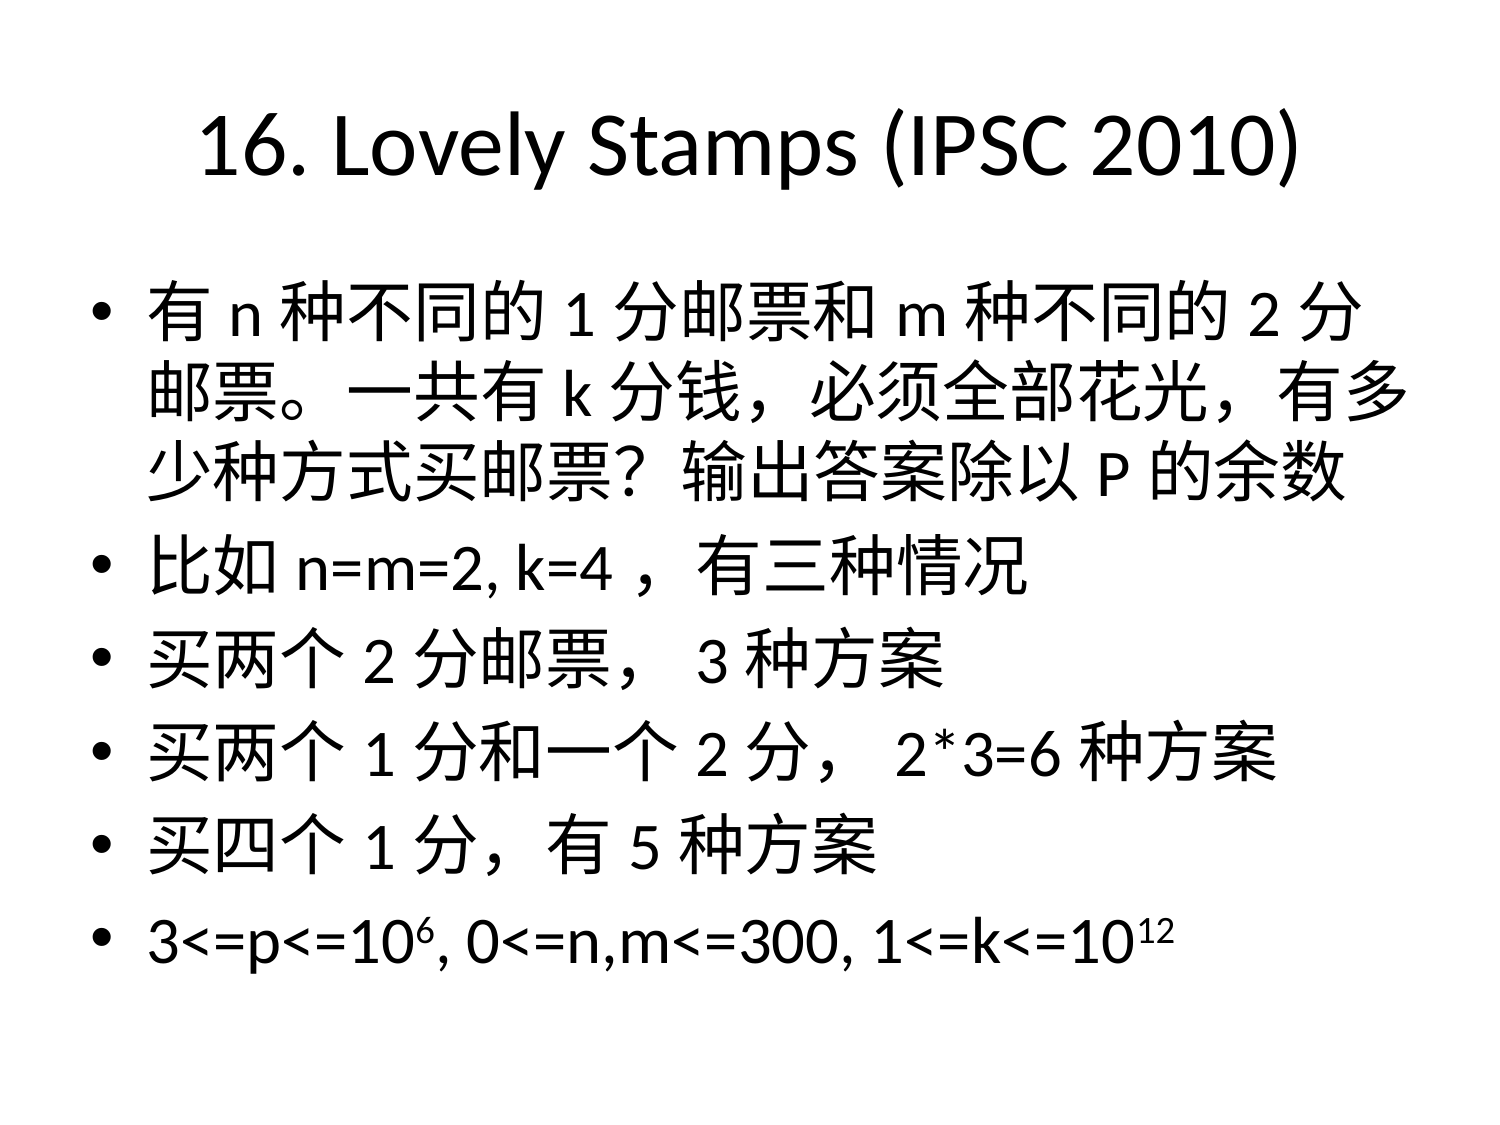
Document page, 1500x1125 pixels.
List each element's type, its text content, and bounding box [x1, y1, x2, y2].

title 16. Lovely Stamps (IPSC 2010) [75, 45, 1425, 233]
list 有n种不同的1分邮票和m种不同的2分邮票。一共有k分钱，必须全部花光，有多少种方式买邮票？输出答案除以P的余数 比如n=m=2, k=4，有三种情况 买两个2分邮票，3种方案 买两个1分和一个2分，2*3=6种方案 买四个1分，有5种方案 3<=p<=106, 0<=n,m<=300, 1<=k<=1012 [75, 262, 1425, 1005]
